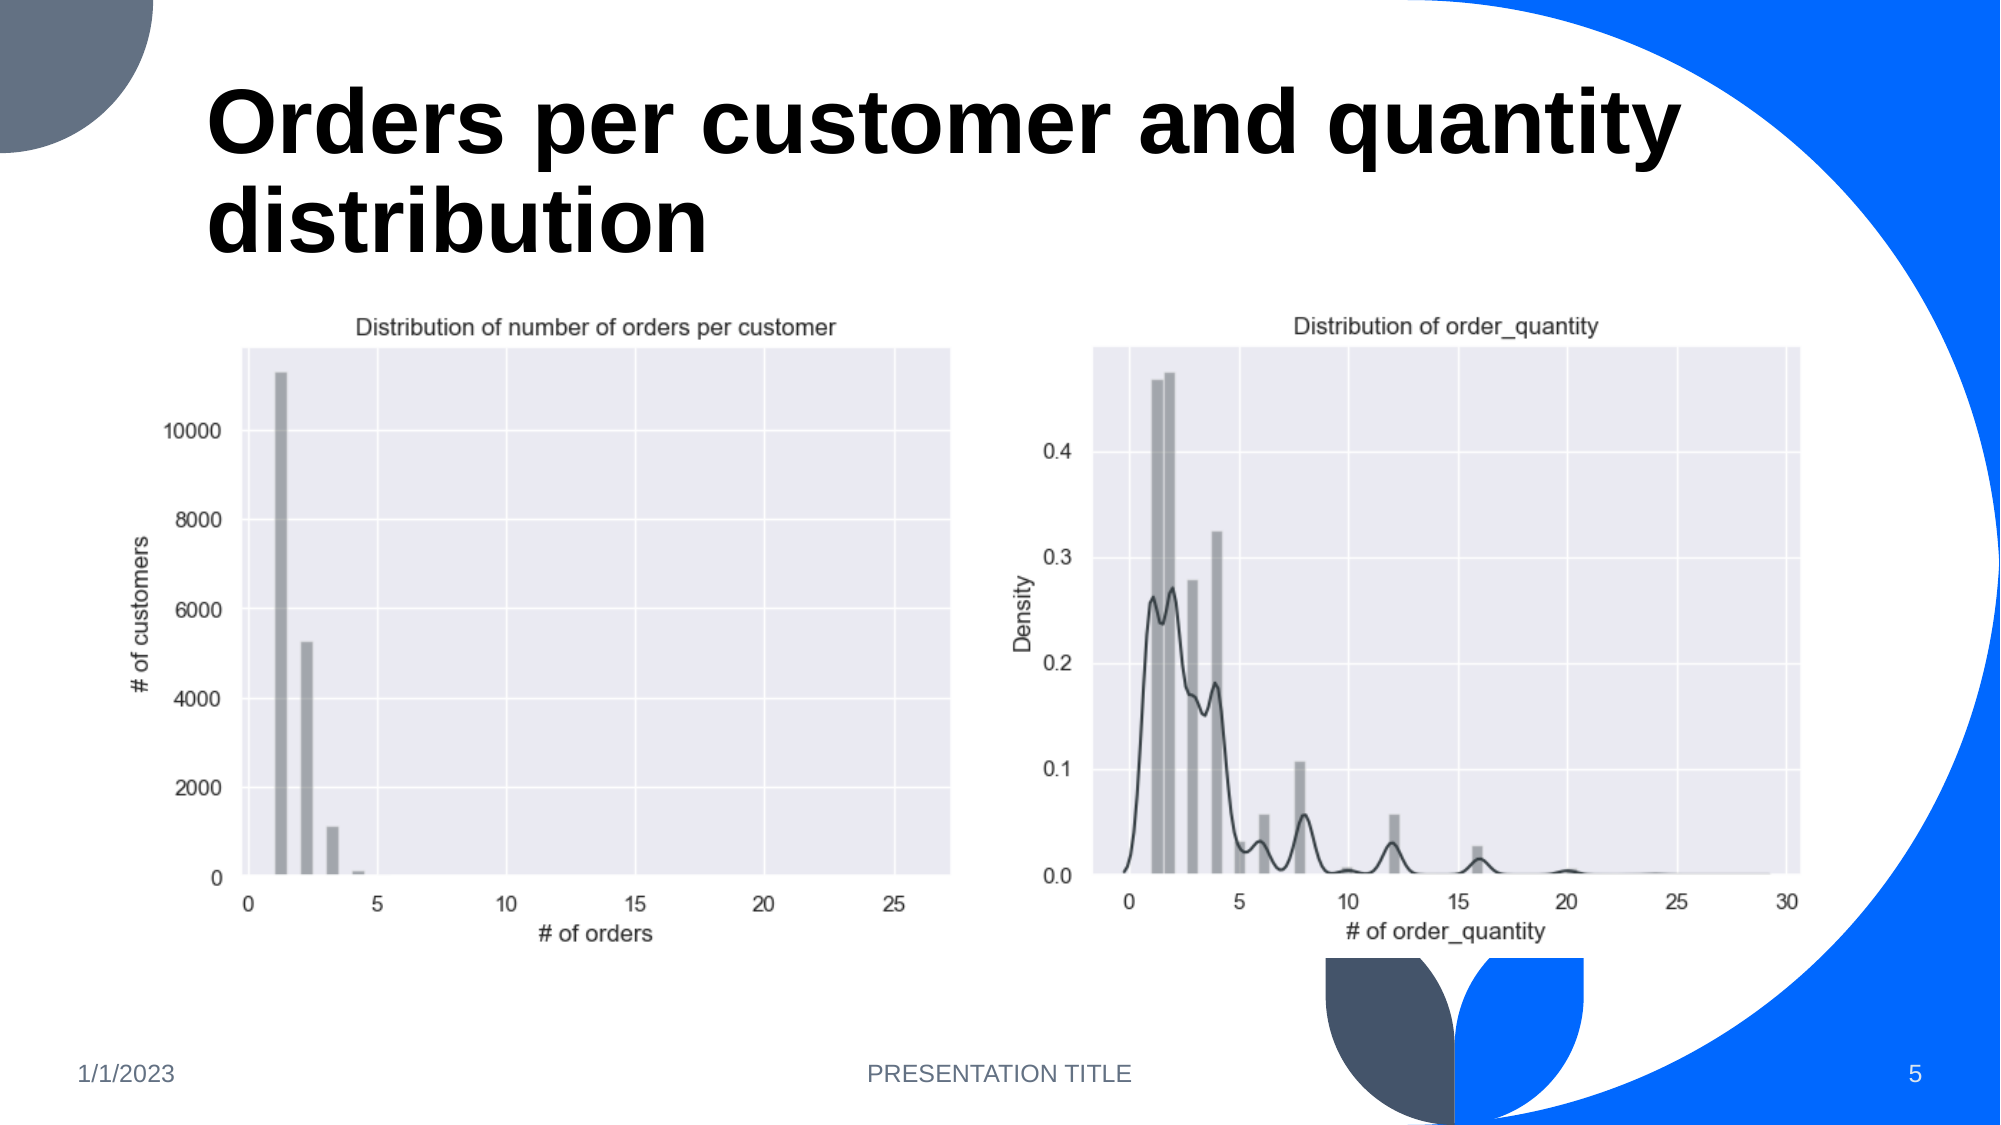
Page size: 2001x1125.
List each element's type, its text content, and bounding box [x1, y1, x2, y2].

picture [999, 303, 1816, 958]
footer PRESENTATION TITLE [662, 1042, 1338, 1103]
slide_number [62, 1042, 513, 1103]
picture [117, 303, 966, 959]
title Orders per customer and quantity distribution [191, 62, 1796, 280]
slide_number 5 [1665, 1042, 1938, 1103]
